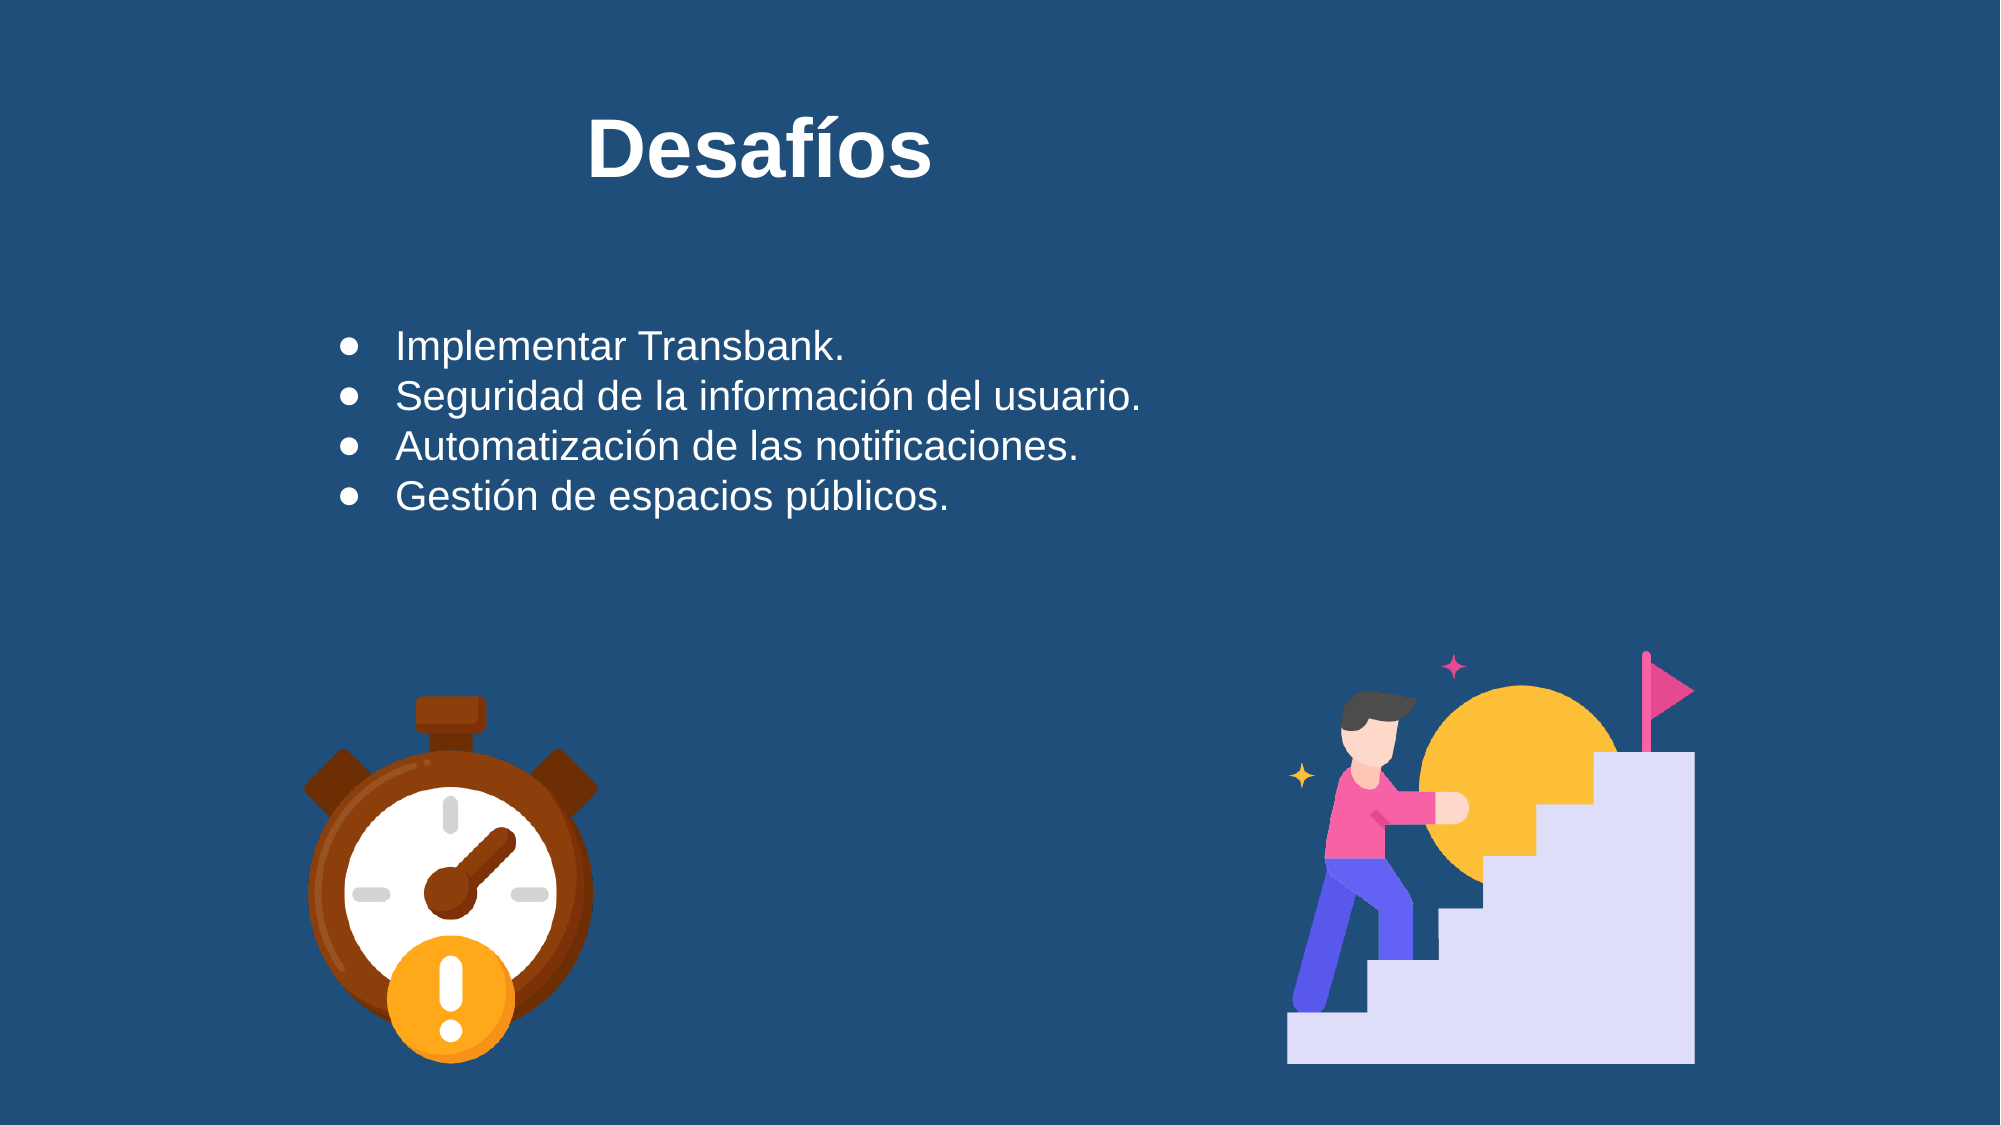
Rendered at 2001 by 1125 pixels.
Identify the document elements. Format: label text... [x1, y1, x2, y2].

text_box Implementar Transbank. Seguridad de la información del usuario. Automatización de las notificaciones. Gestión de espacios públicos. [304, 311, 1491, 727]
picture [1284, 651, 1697, 1064]
picture [235, 651, 665, 1080]
text_box Desafíos [571, 86, 1429, 202]
